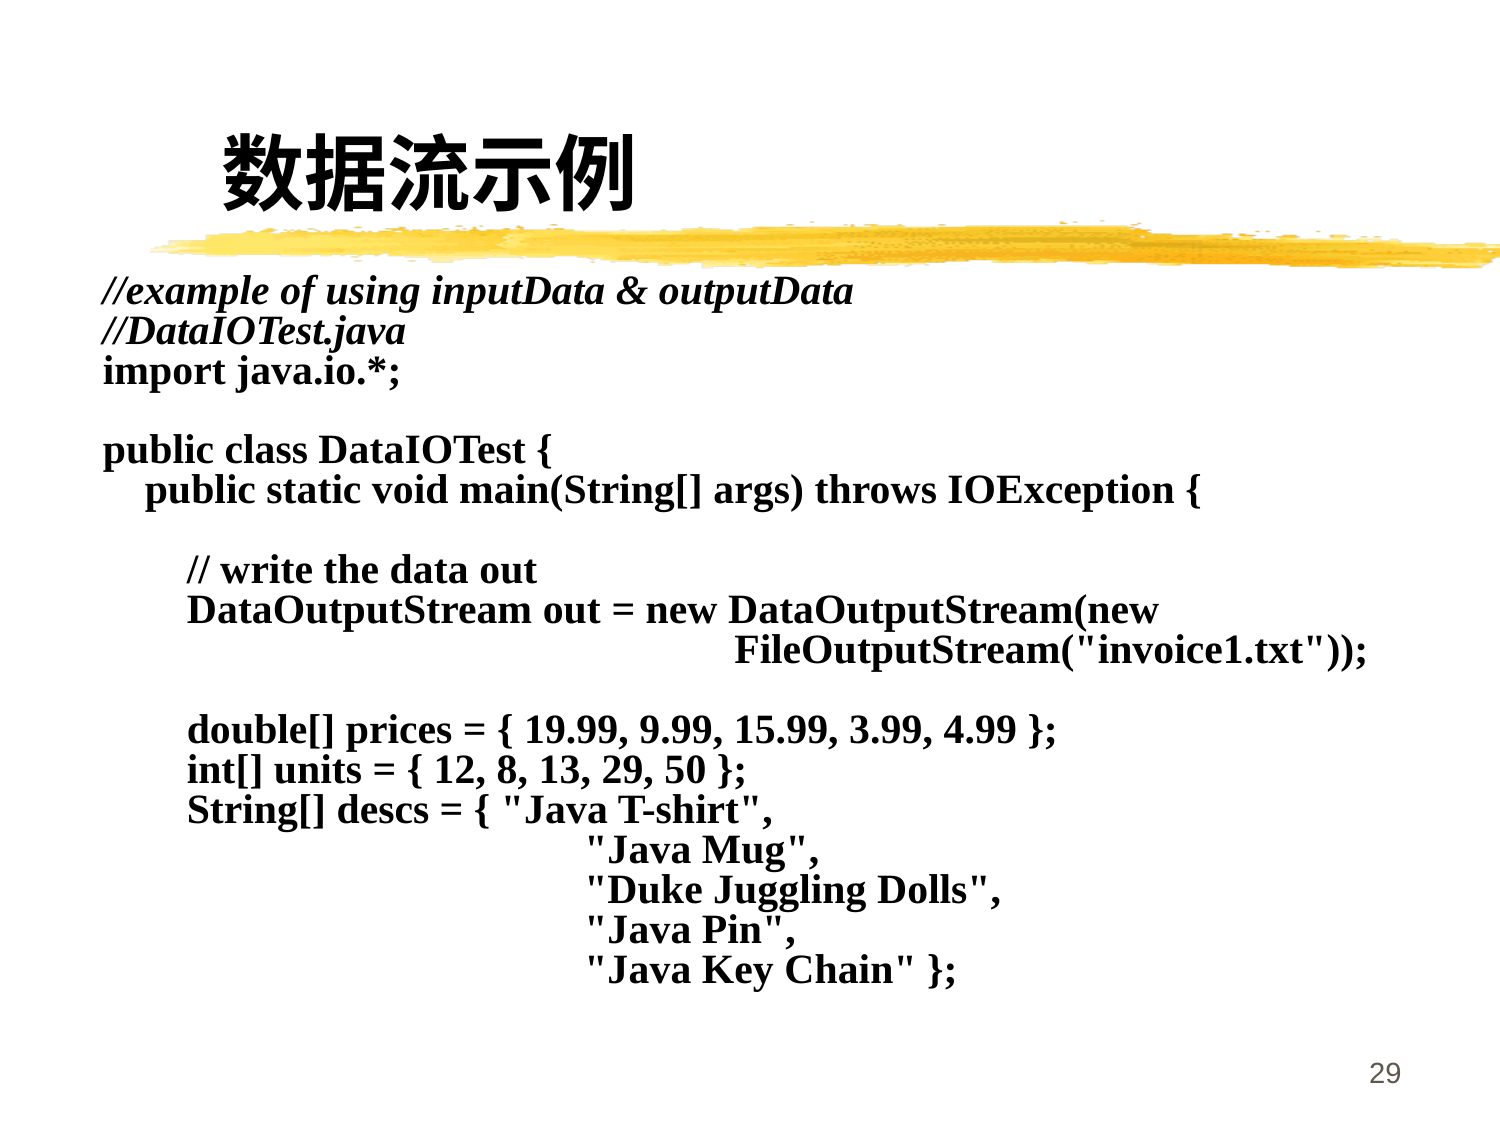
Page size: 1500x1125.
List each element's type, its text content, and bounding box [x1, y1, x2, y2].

text_box 数据流示例 [206, 113, 833, 229]
slide_number 29 [1103, 1021, 1417, 1098]
picture [150, 215, 1500, 279]
text_box //example of using inputData & outputData //DataIOTest.java import java.io.*; public class DataIOTest { public static void main(String[] args) throws IOException { // write the data out DataOutputStream out = new DataOutputStream(new FileOutputStream("invoice1.txt")); double[] prices = { 19.99, 9.99, 15.99, 3.99, 4.99 }; int[] units = { 12, 8, 13, 29, 50 }; String[] descs = { "Java T-shirt", "Java Mug", "Duke Juggling Dolls", "Java Pin", "Java Key Chain" }; [88, 264, 1384, 1080]
